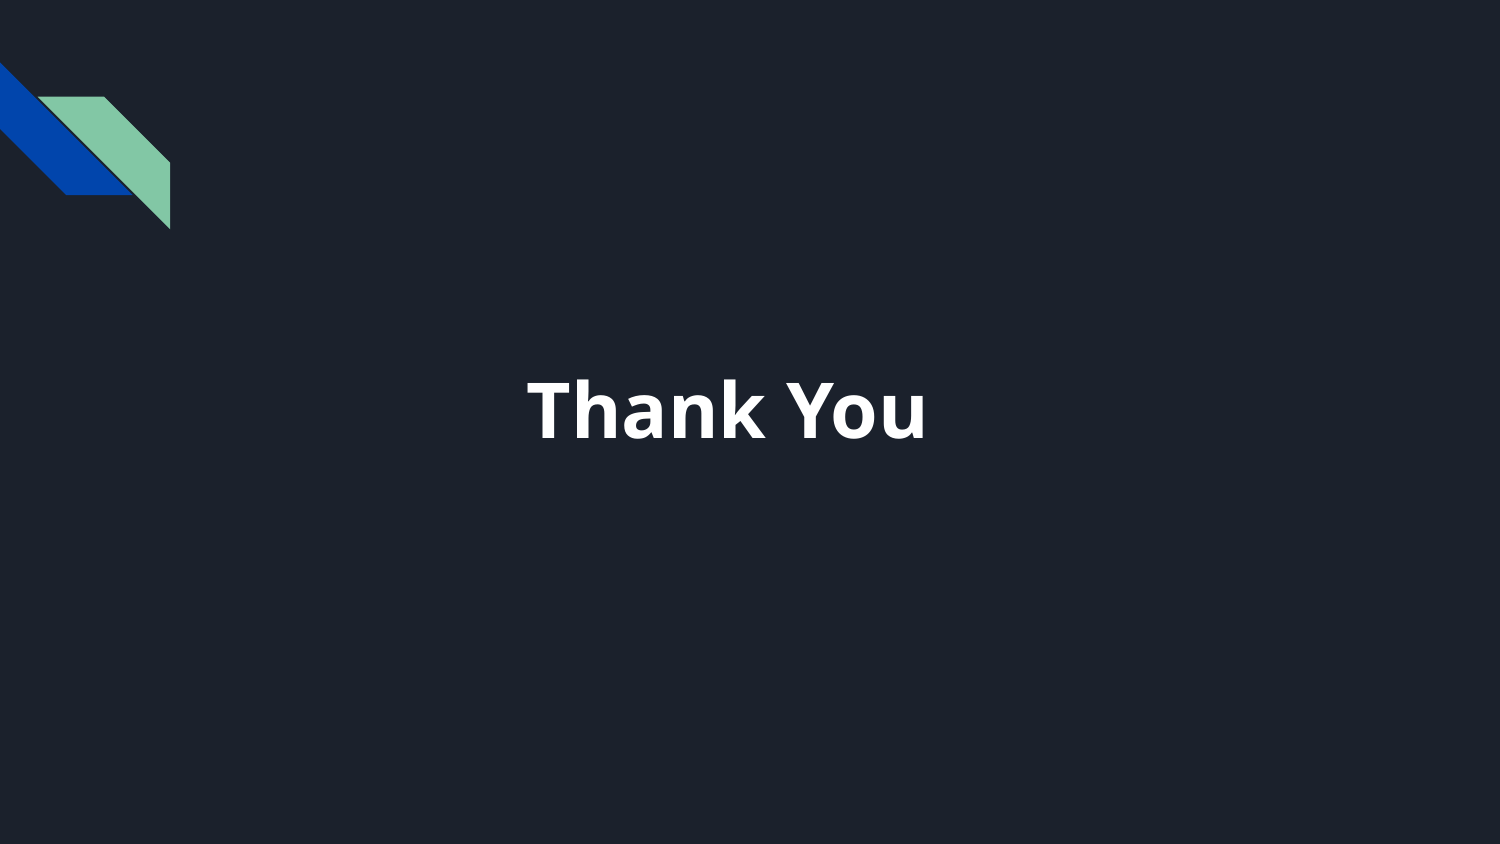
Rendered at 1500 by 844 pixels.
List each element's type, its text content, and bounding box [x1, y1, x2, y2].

title Thank You [150, 346, 1306, 497]
